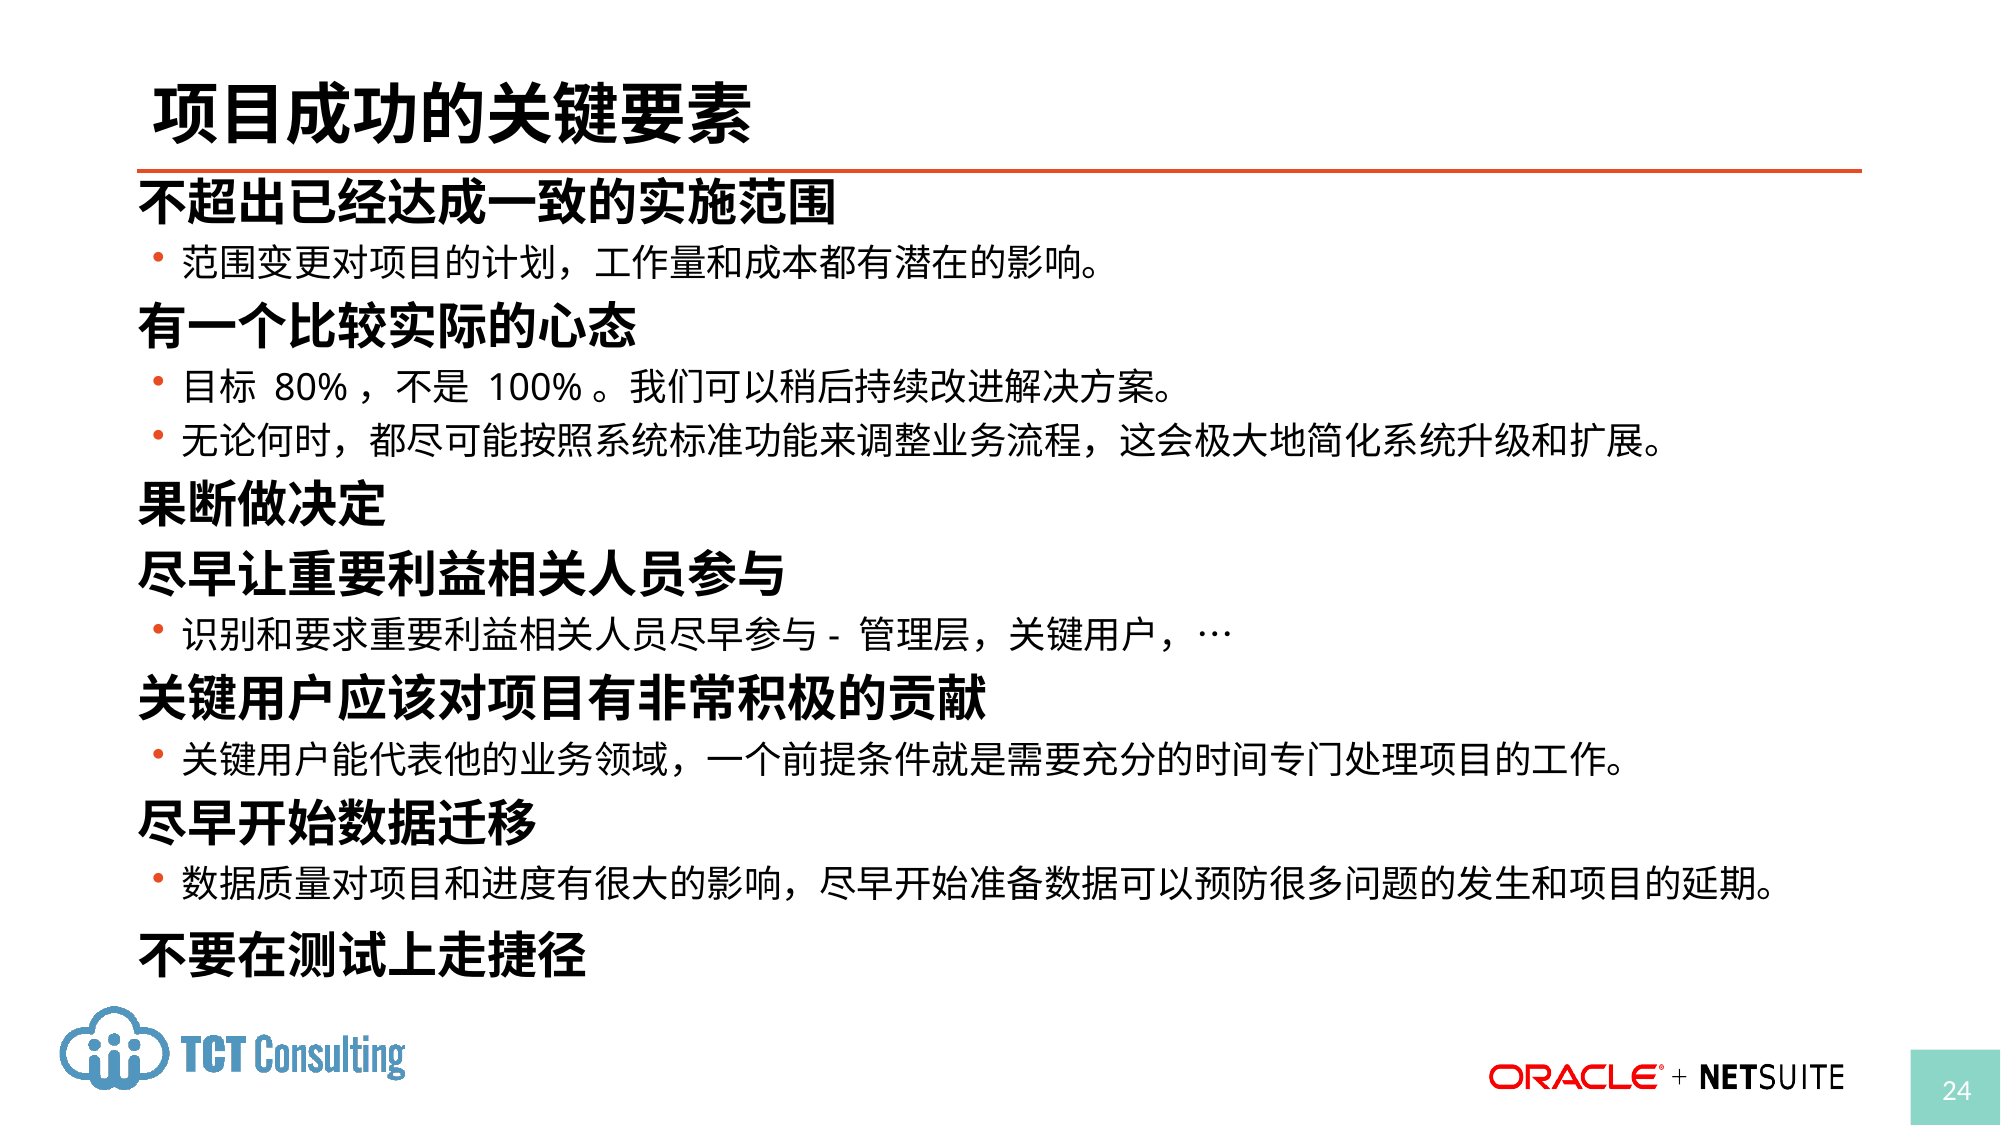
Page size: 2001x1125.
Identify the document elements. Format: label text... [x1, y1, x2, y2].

slide_number 24 [1915, 1058, 1998, 1119]
picture [1467, 1040, 1865, 1113]
text_box 不超出已经达成一致的实施范围 范围变更对项目的计划，工作量和成本都有潜在的影响。 有一个比较实际的心态 目标 80%，不是 100%。我们可以稍后持续改进解决方案。 无论何时，都尽可能按照系统标准功能来调整业务流程，这会极大地简化系统升级和扩展。 果断做决定 尽早让重要利益相关人员参与 识别和要求重要利益相关人员尽早参与- 管理层，关键用户，… 关键用户应该对项目有非常积极的贡献 关键用户能代表他的业务领域，一个前提条件就是需要充分的时间专门处理项目的工作。 尽早开始数据迁移 数据质量对项目和进度有很大的影响，尽早开始准备数据可以预防很多问题的发生和项目的延期。 不要在测试上走捷径 [137, 170, 1860, 1009]
picture [59, 1006, 405, 1090]
title 项目成功的关键要素 [137, 59, 1375, 170]
